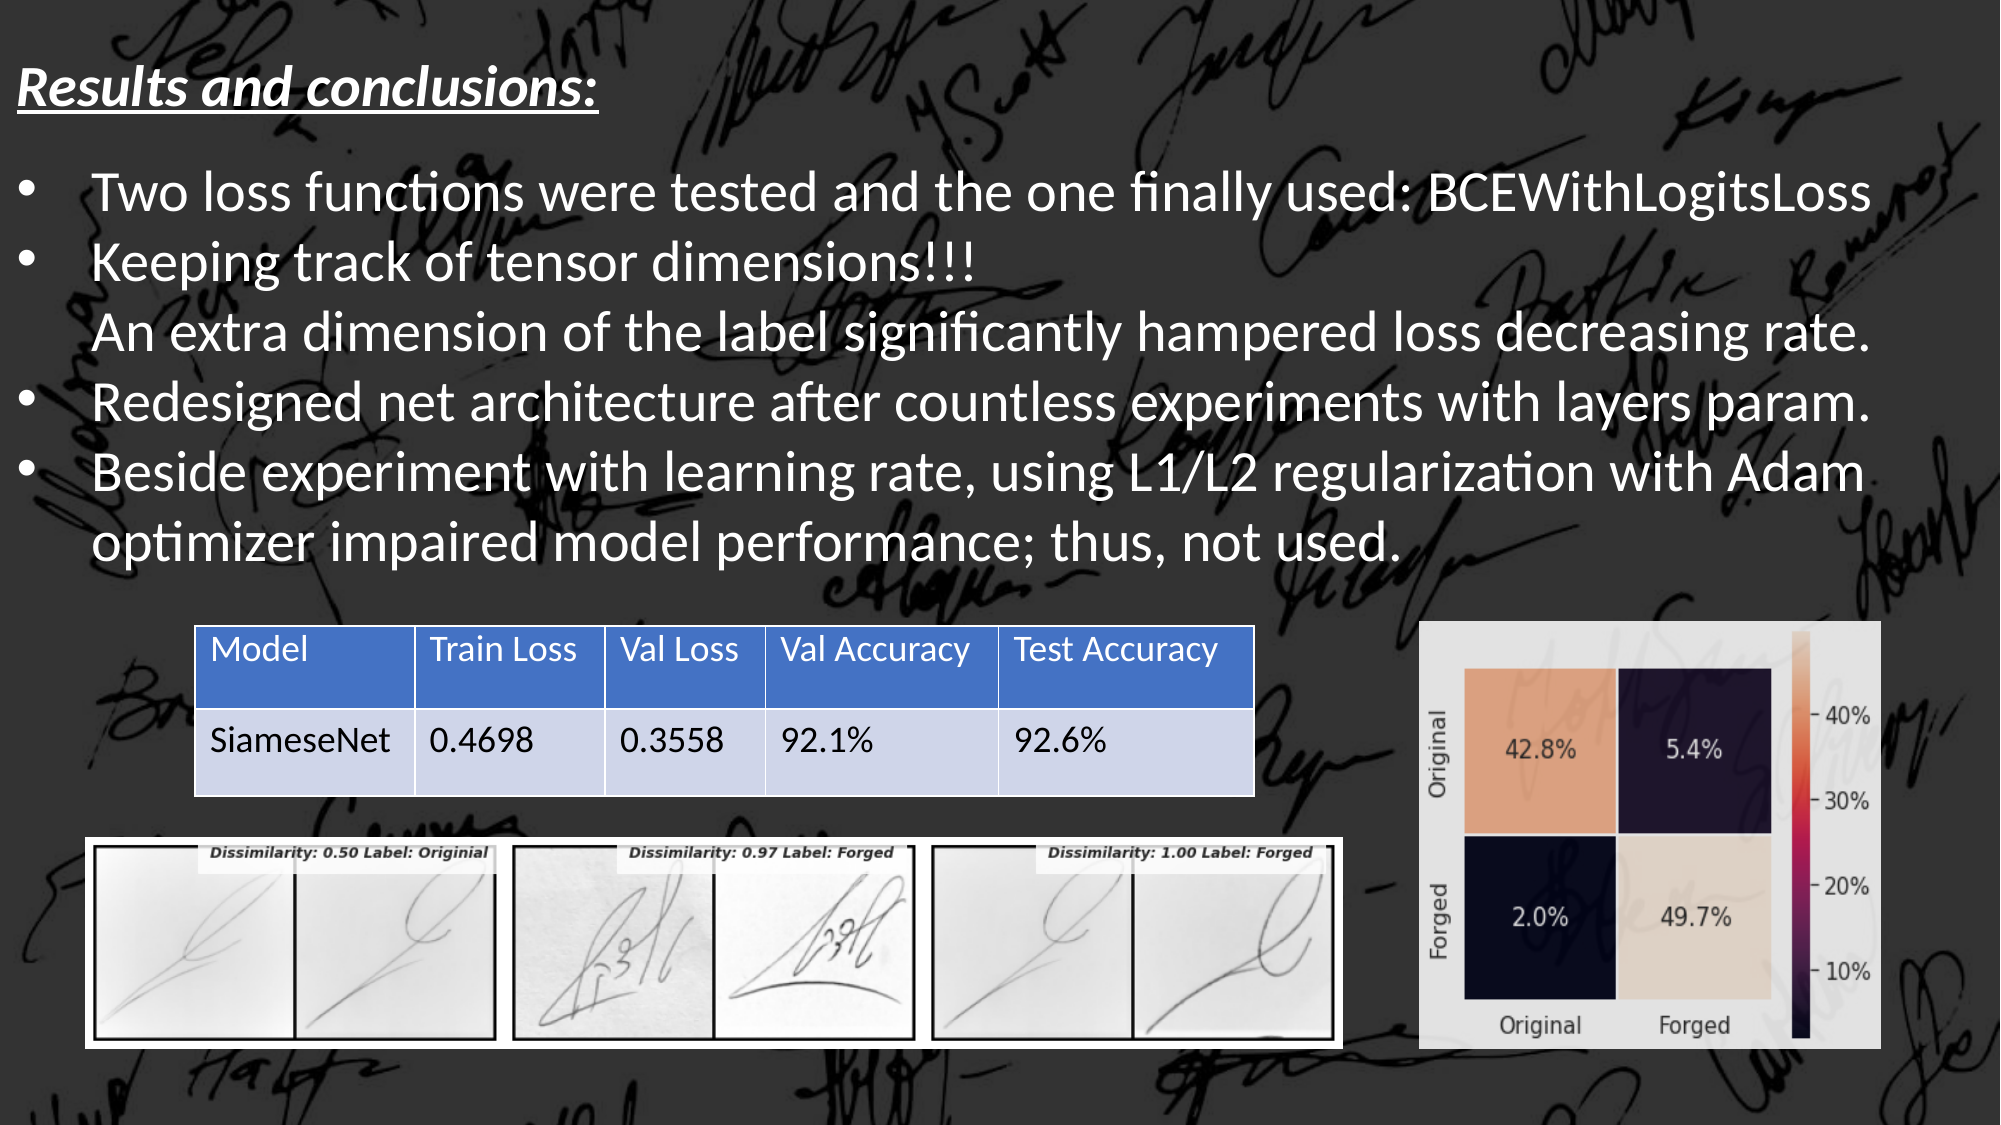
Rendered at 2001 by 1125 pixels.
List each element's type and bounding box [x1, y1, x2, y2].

picture [0, 0, 2000, 1125]
text_box [85, 837, 1343, 1049]
